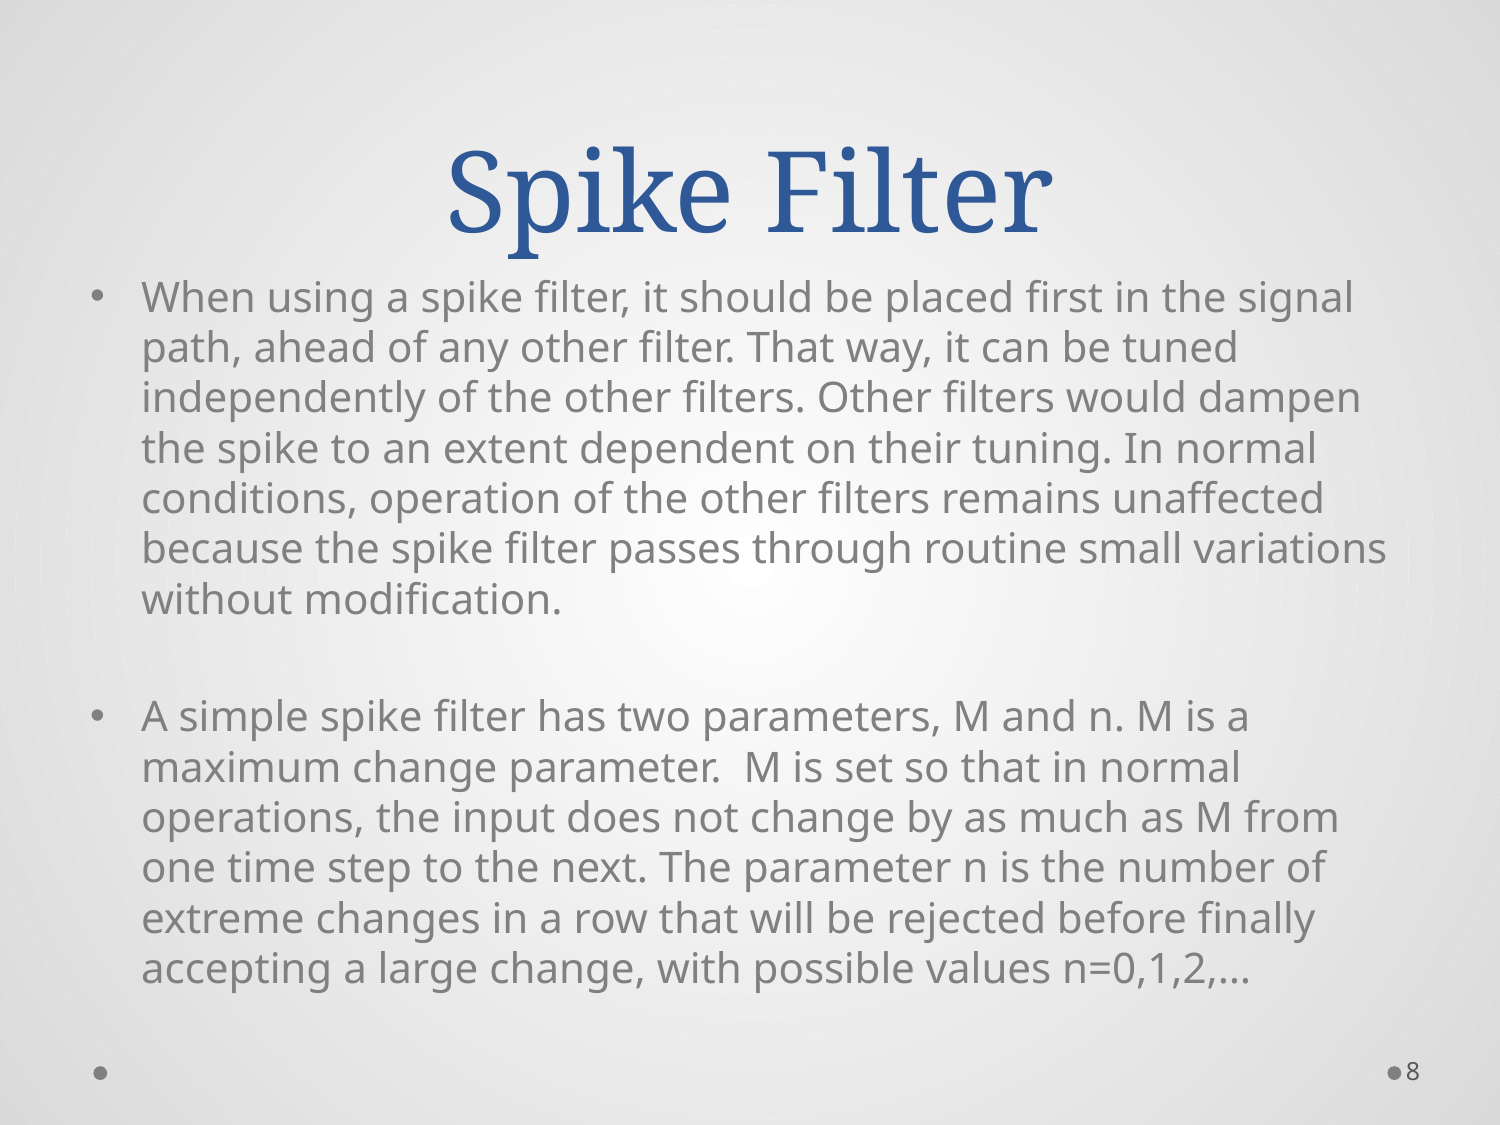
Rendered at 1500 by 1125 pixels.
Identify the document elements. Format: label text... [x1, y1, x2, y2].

title Spike Filter [75, 0, 1425, 262]
slide_number 8 [1401, 1042, 1494, 1103]
list When using a spike filter, it should be placed first in the signal path, ahead of any other filter. That way, it can be tuned independently of the other filters. Other filters would dampen the spike to an extent dependent on their tuning. In normal conditions, operation of the other filters remains unaffected because the spike filter passes through routine small variations without modification. A simple spike filter has two parameters, M and n. M is a maximum change parameter. M is set so that in normal operations, the input does not change by as much as M from one time step to the next. The parameter n is the number of extreme changes in a row that will be rejected before finally accepting a large change, with possible values n=0,1,2,… [75, 262, 1425, 1005]
